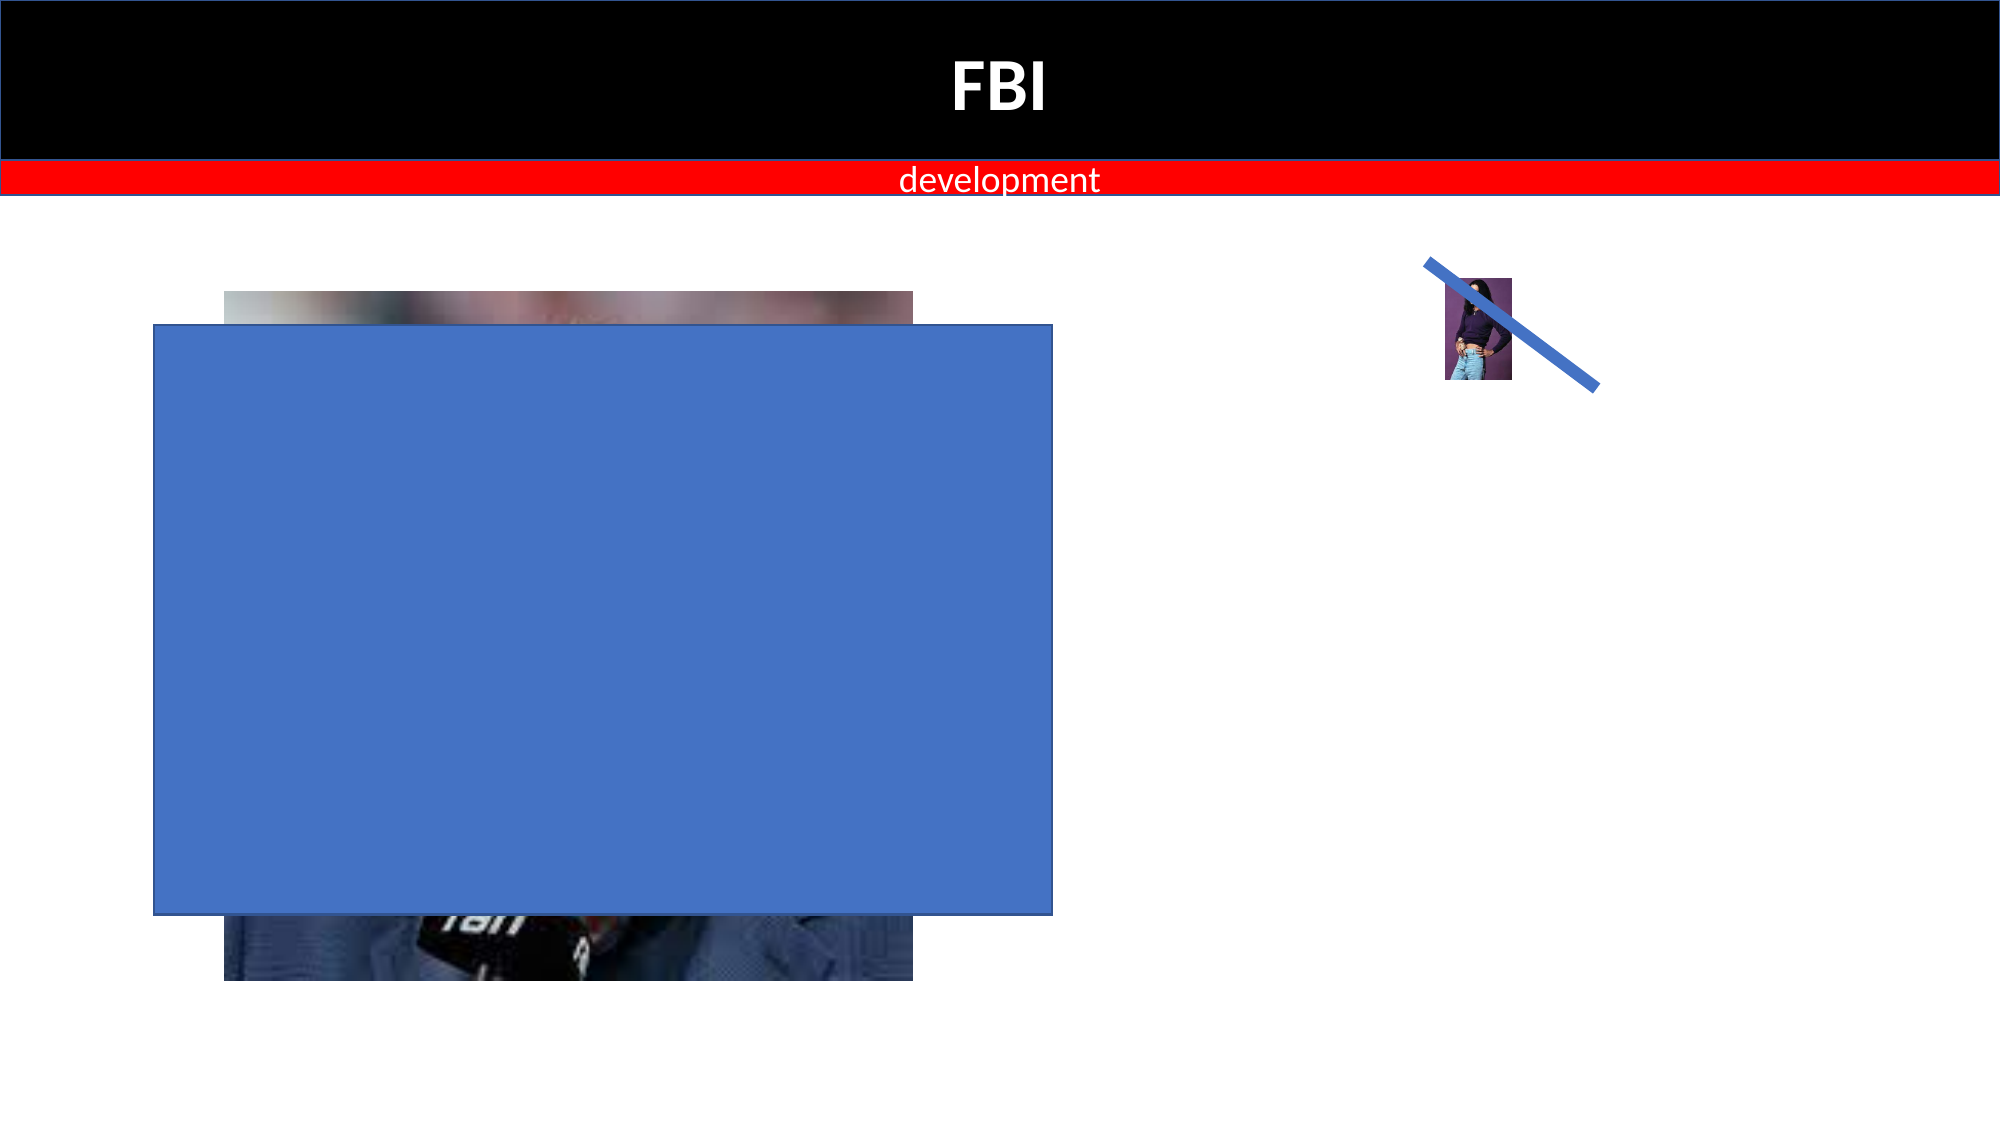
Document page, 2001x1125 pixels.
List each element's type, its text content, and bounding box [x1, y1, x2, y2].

picture [224, 291, 913, 981]
text_box FBI [0, 0, 2000, 159]
text_box [153, 324, 224, 916]
text_box [913, 324, 1053, 916]
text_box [1426, 261, 1597, 389]
text_box development [0, 159, 2000, 196]
